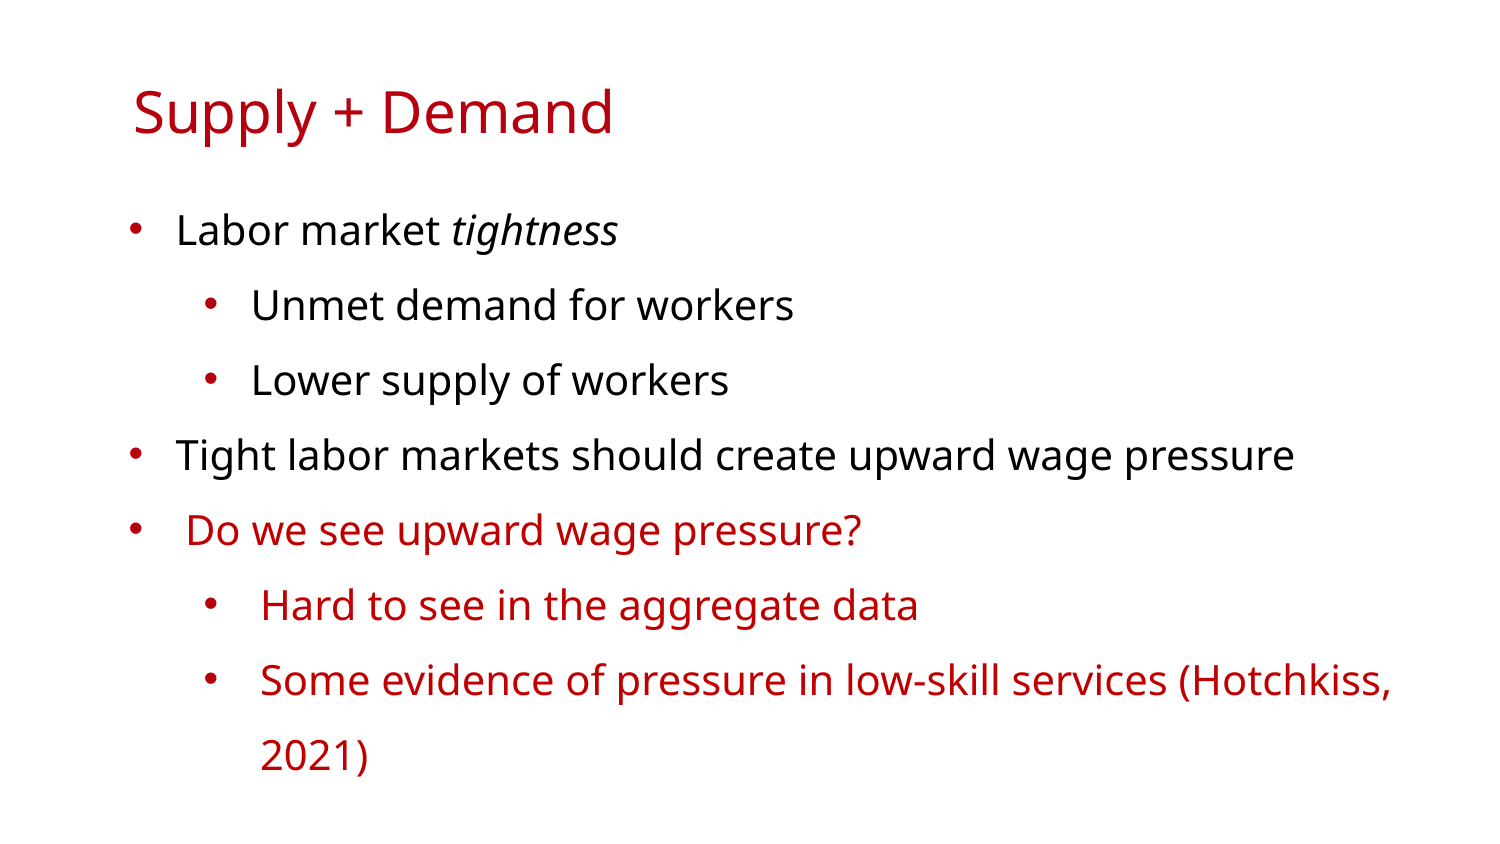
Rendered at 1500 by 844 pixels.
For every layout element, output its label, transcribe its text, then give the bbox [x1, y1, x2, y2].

text_box Supply + Demand [118, 67, 1384, 153]
text_box Labor market tightness Unmet demand for workers Lower supply of workers Tight labor markets should create upward wage pressure Do we see upward wage pressure? Hard to see in the aggregate data Some evidence of pressure in low-skill services (Hotchkiss, 2021) [114, 171, 1412, 786]
